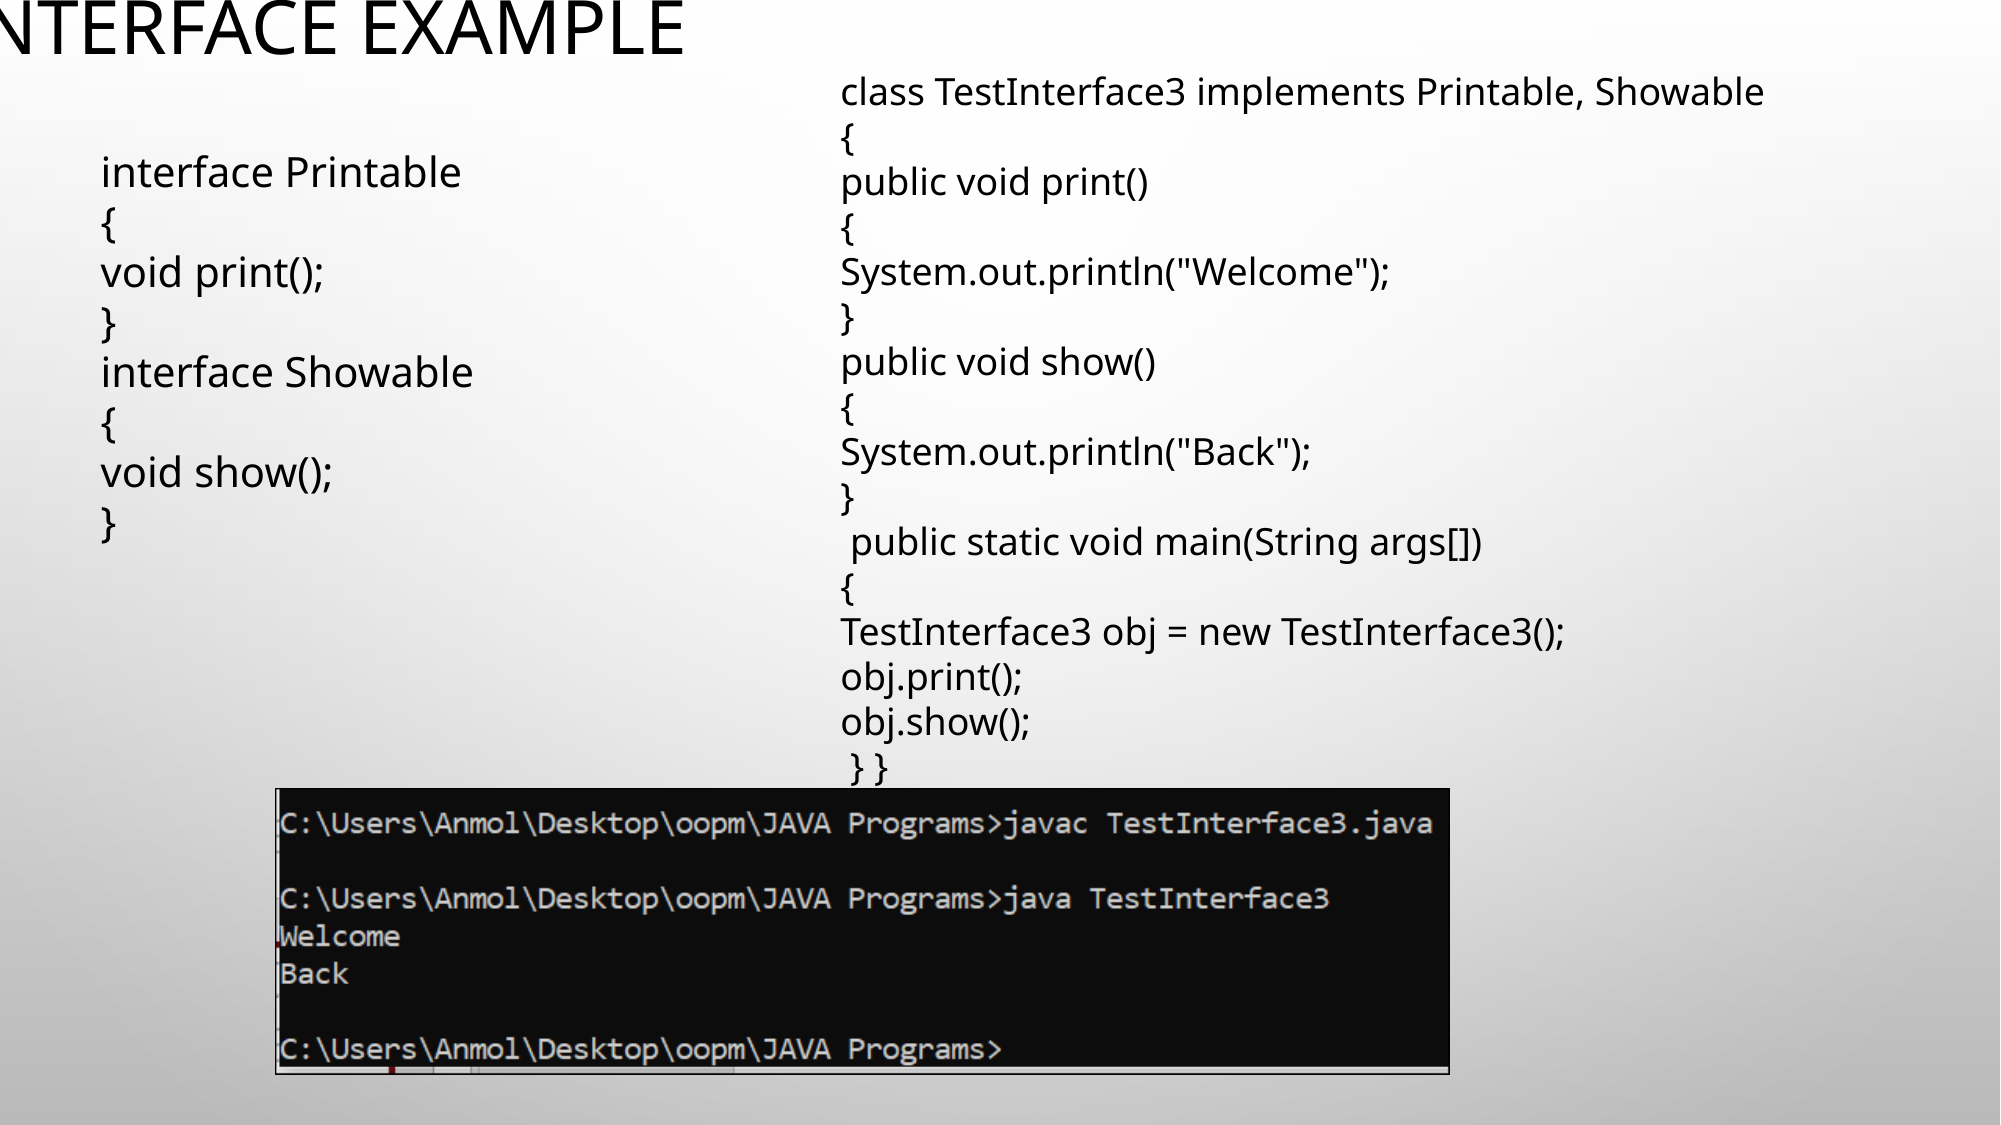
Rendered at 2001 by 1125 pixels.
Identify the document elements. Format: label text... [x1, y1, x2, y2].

picture [0, 0, 2000, 1125]
text_box class TestInterface3 implements Printable, Showable { public void print() { System.out.println("Welcome"); } public void show() { System.out.println("Back"); } public static void main(String args[]) { TestInterface3 obj = new TestInterface3(); obj.print(); obj.show(); } } [825, 60, 1986, 796]
text_box interface Printable { void print(); } interface Showable { void show(); } [85, 139, 825, 604]
title Interface example [0, 0, 1194, 139]
